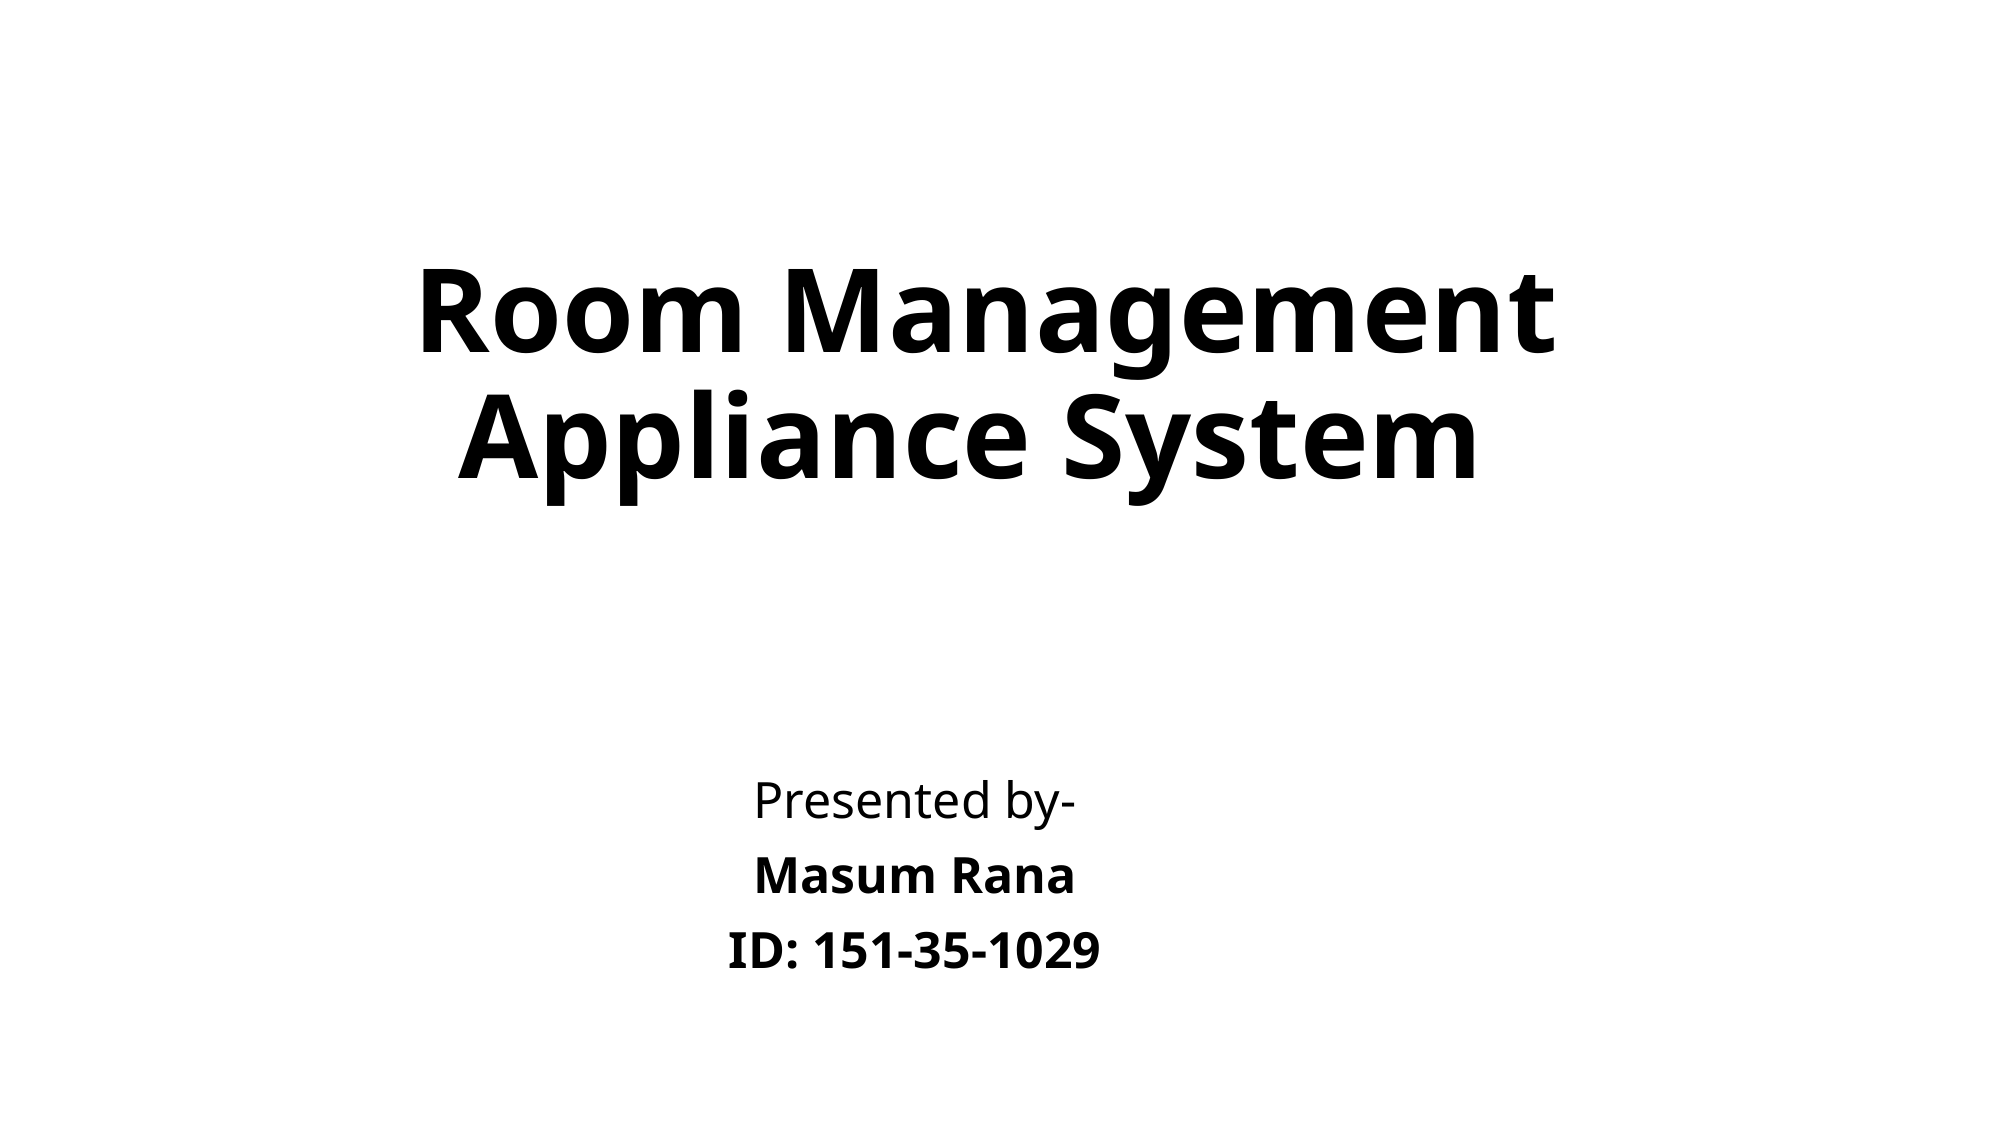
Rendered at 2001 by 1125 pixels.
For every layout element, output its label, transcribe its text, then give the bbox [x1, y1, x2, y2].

title Room Management Appliance System [220, 119, 1721, 511]
subtitle Presented by- Masum Rana ID: 151-35-1029 [164, 767, 1665, 1040]
